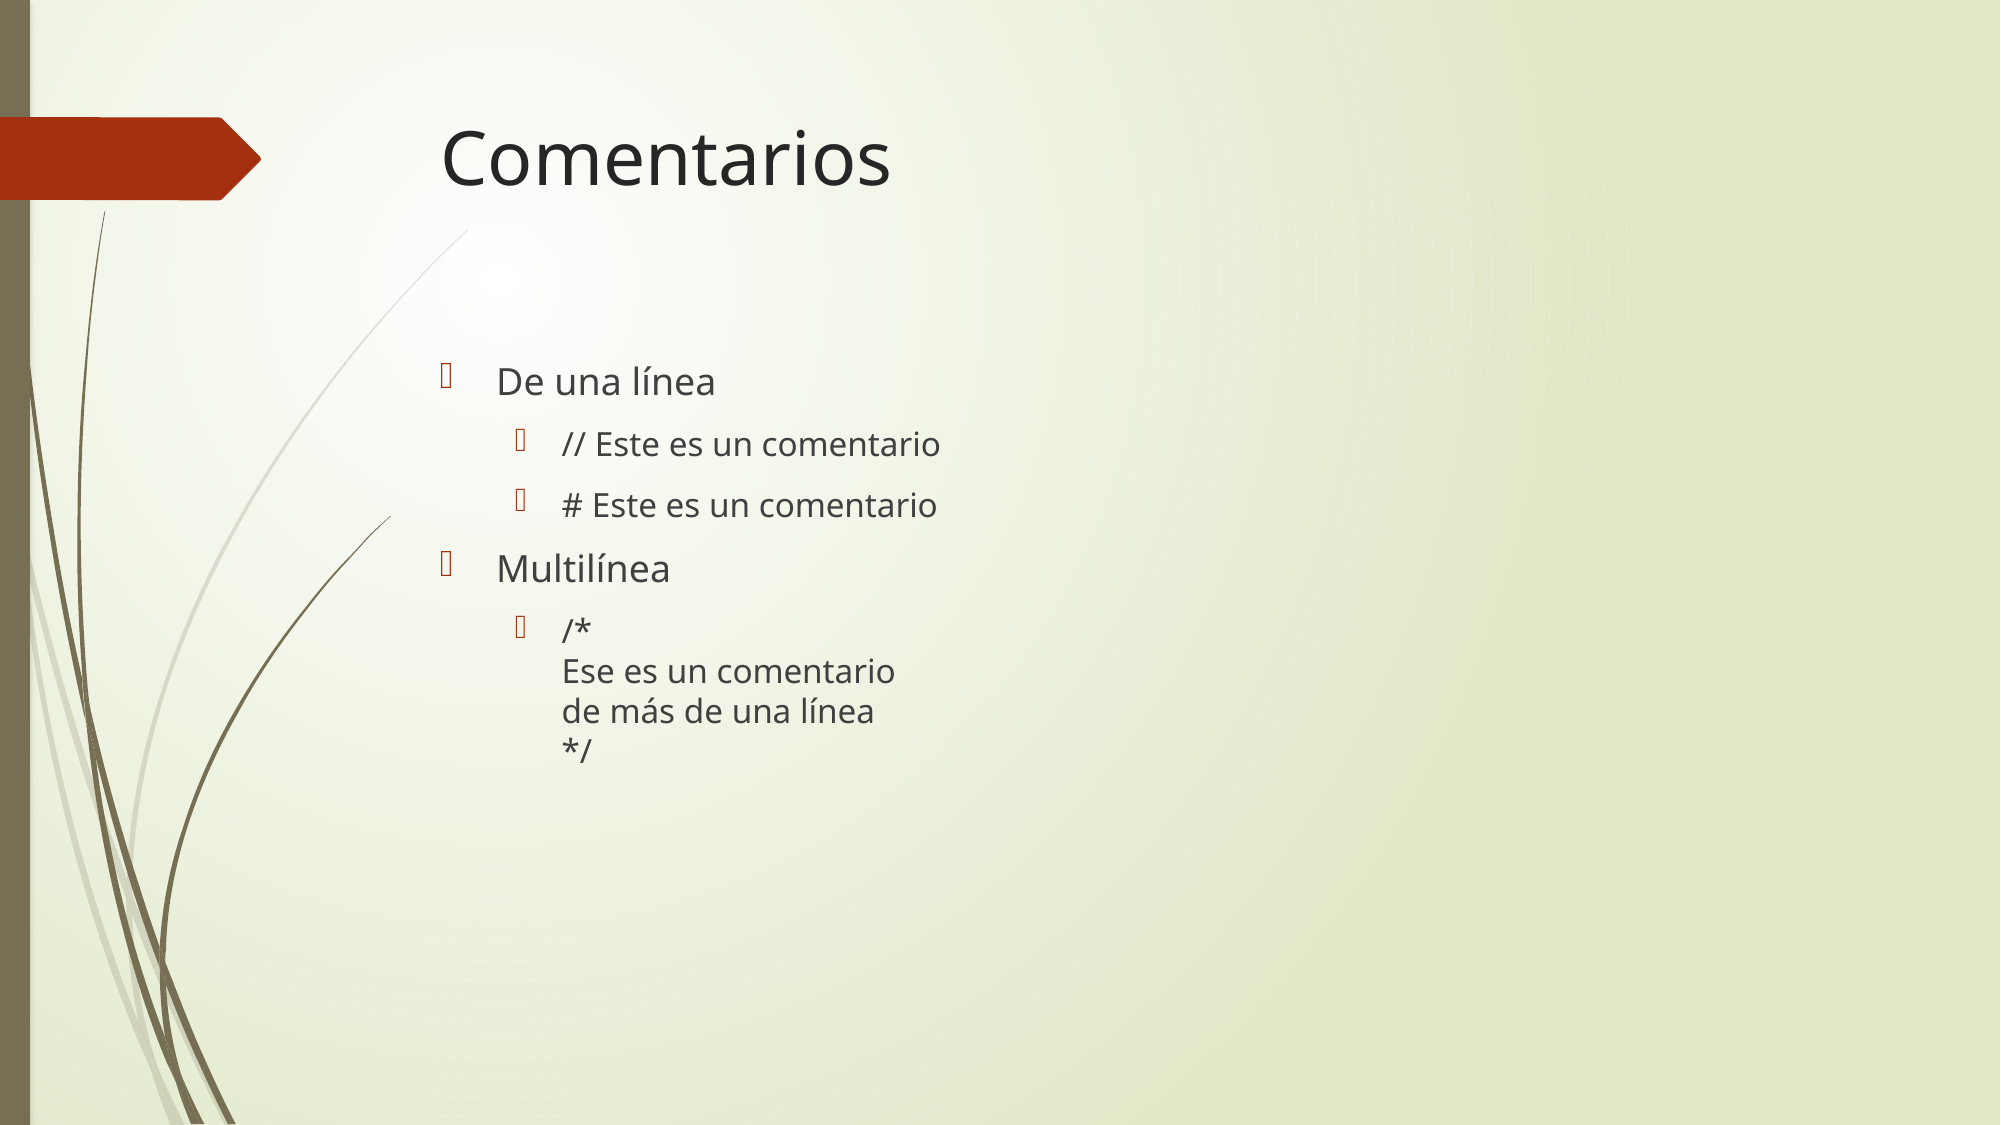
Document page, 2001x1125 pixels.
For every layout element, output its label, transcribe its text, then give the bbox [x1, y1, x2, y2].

title Comentarios [425, 102, 1888, 313]
list De una línea // Este es un comentario # Este es un comentario Multilínea /* Ese es un comentario de más de una línea */ [424, 350, 1888, 970]
